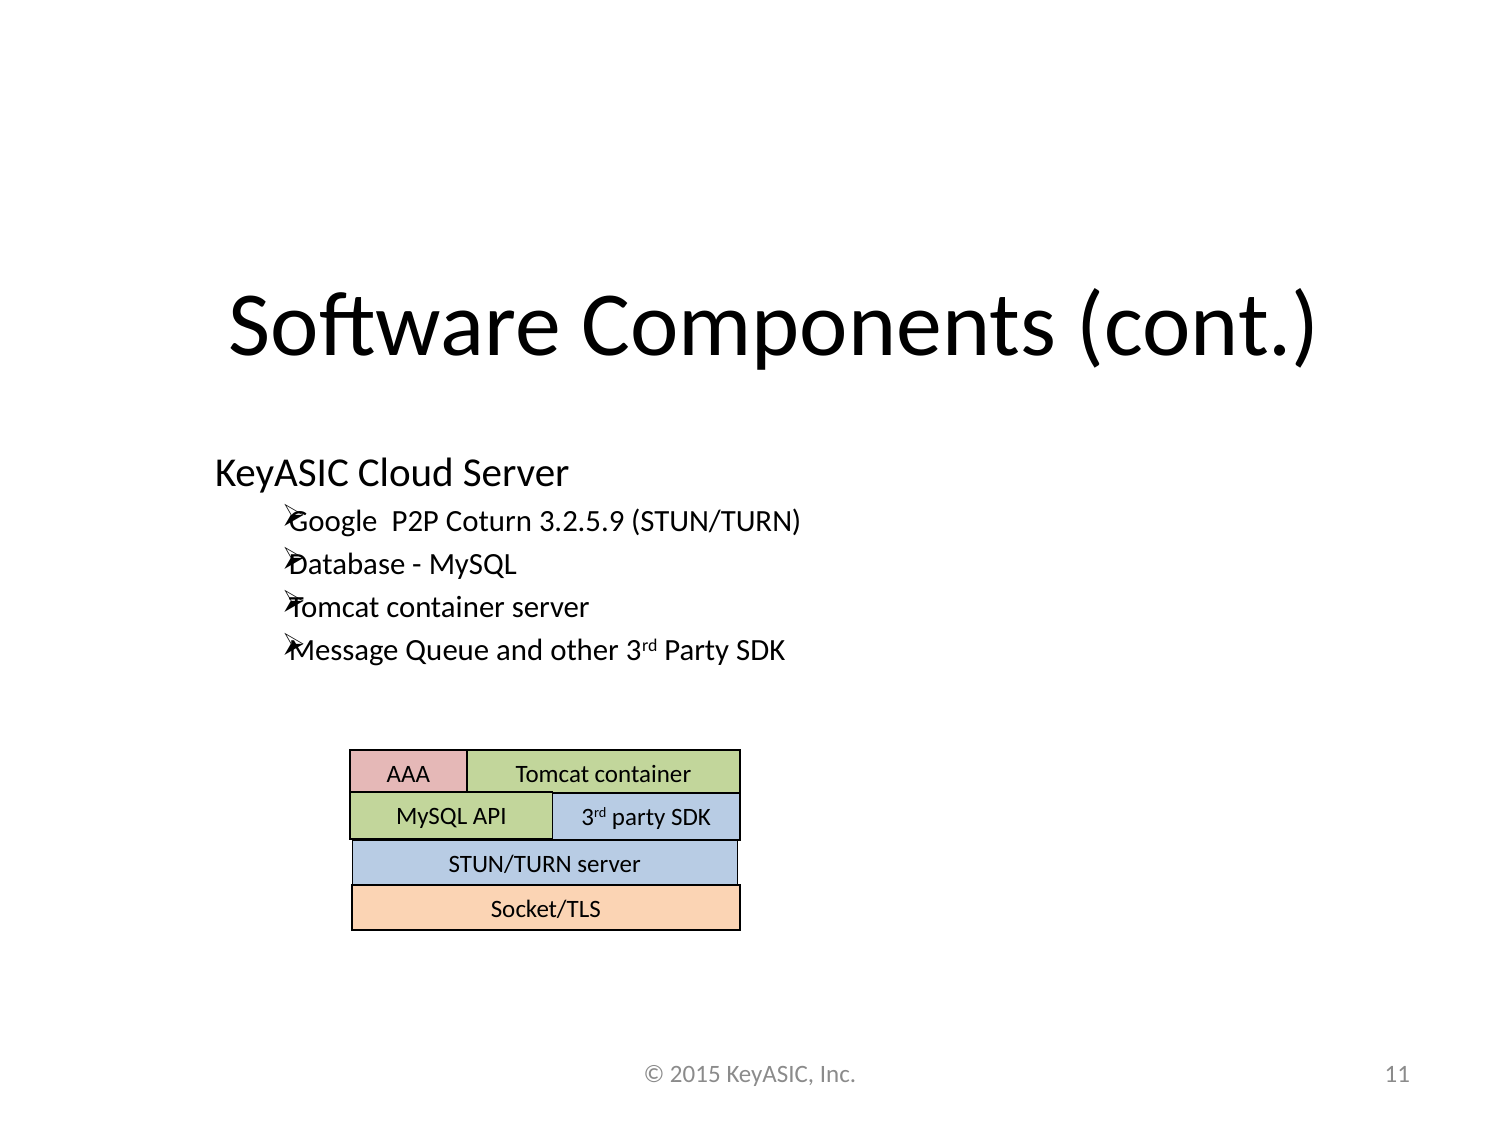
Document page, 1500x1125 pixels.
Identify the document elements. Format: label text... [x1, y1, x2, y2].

text_box STUN/TURN server [352, 839, 738, 885]
text_box Tomcat container [467, 749, 741, 792]
subtitle KeyASIC Cloud Server Google P2P Coturn 3.2.5.9 (STUN/TURN) Database - MySQL Tomcat container server Message Queue and other 3rd Party SDK [200, 437, 1250, 675]
text_box AAA [349, 749, 467, 794]
text_box MySQL API [350, 792, 552, 839]
text_box 3rd party SDK [552, 792, 741, 840]
text_box Socket/TLS [351, 885, 741, 931]
title Software Components (cont.) [137, 224, 1413, 413]
footer © 2015 KeyASIC, Inc. [512, 1042, 988, 1103]
slide_number 11 [1074, 1042, 1425, 1103]
